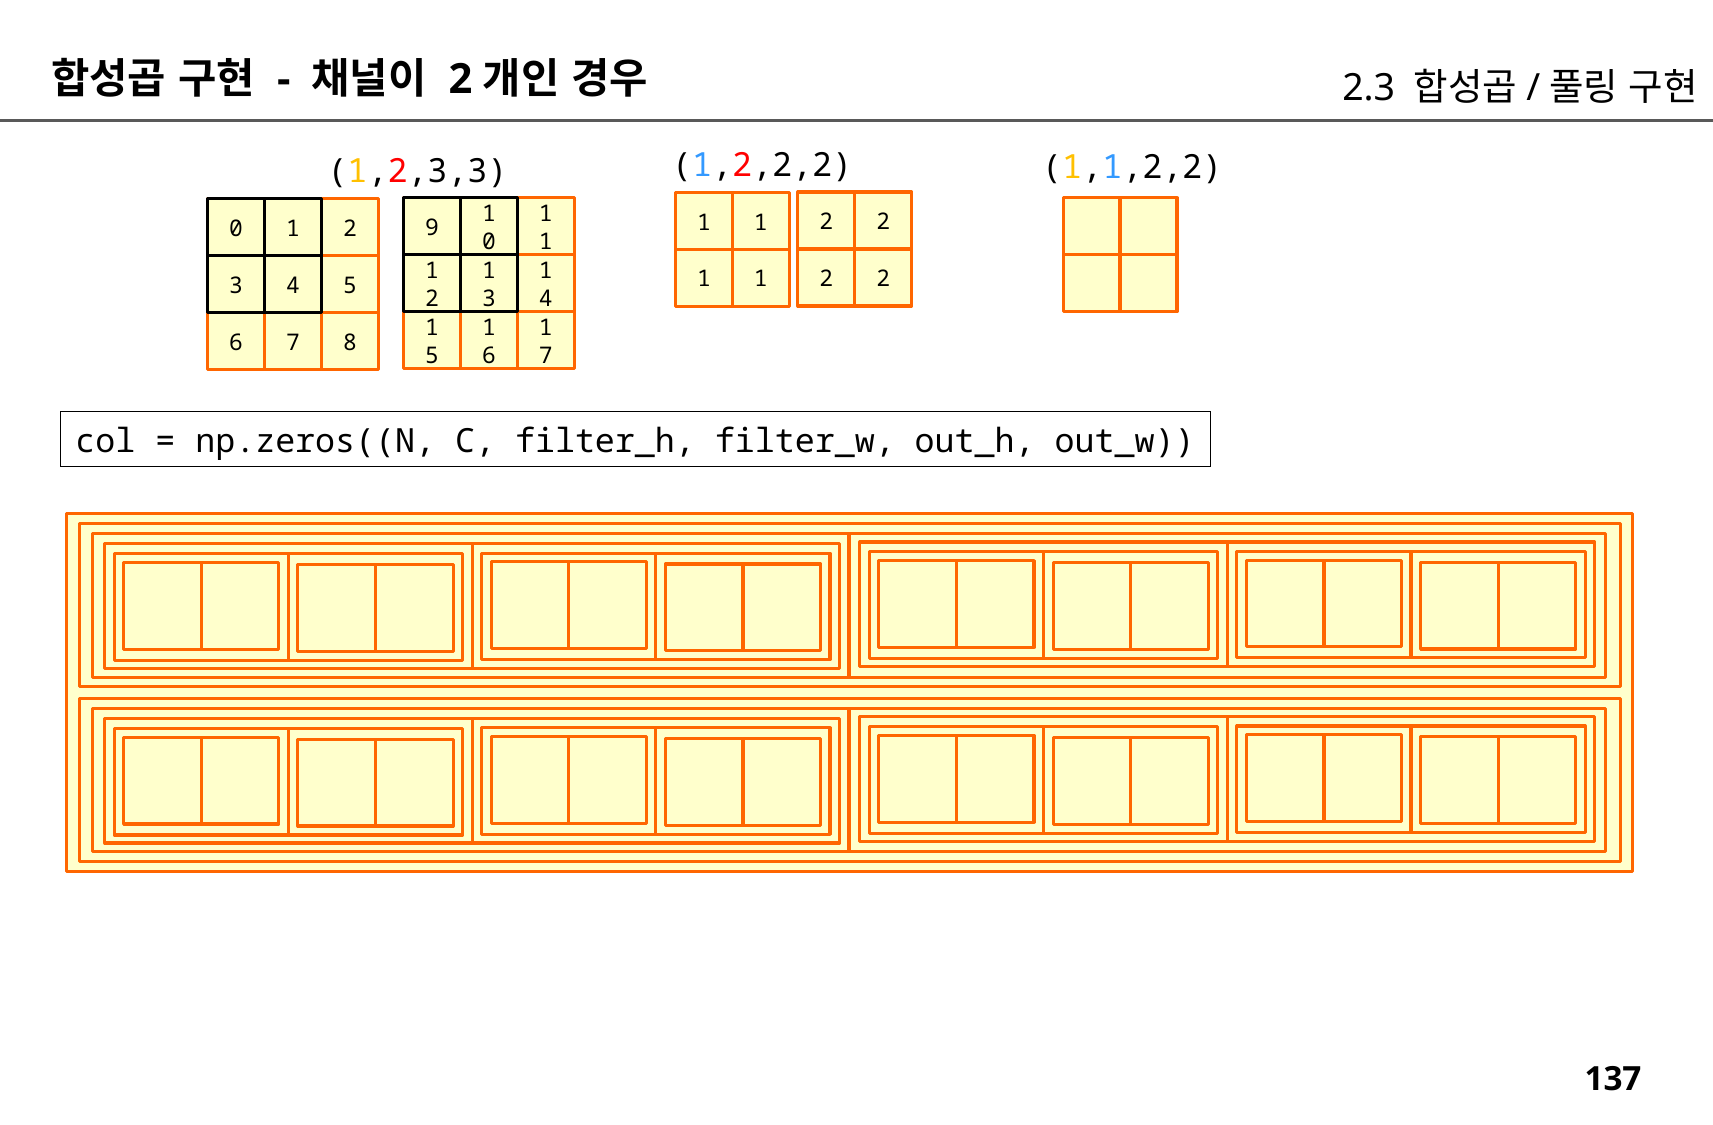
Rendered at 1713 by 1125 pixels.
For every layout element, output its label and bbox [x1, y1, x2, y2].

text_box [207, 198, 322, 313]
text_box [205, 142, 576, 372]
text_box [1027, 137, 1237, 193]
text_box [916, 44, 1713, 111]
text_box [657, 135, 914, 308]
text_box [64, 511, 1635, 873]
text_box [11, 13, 803, 105]
text_box [1061, 196, 1179, 314]
text_box [60, 411, 1211, 467]
